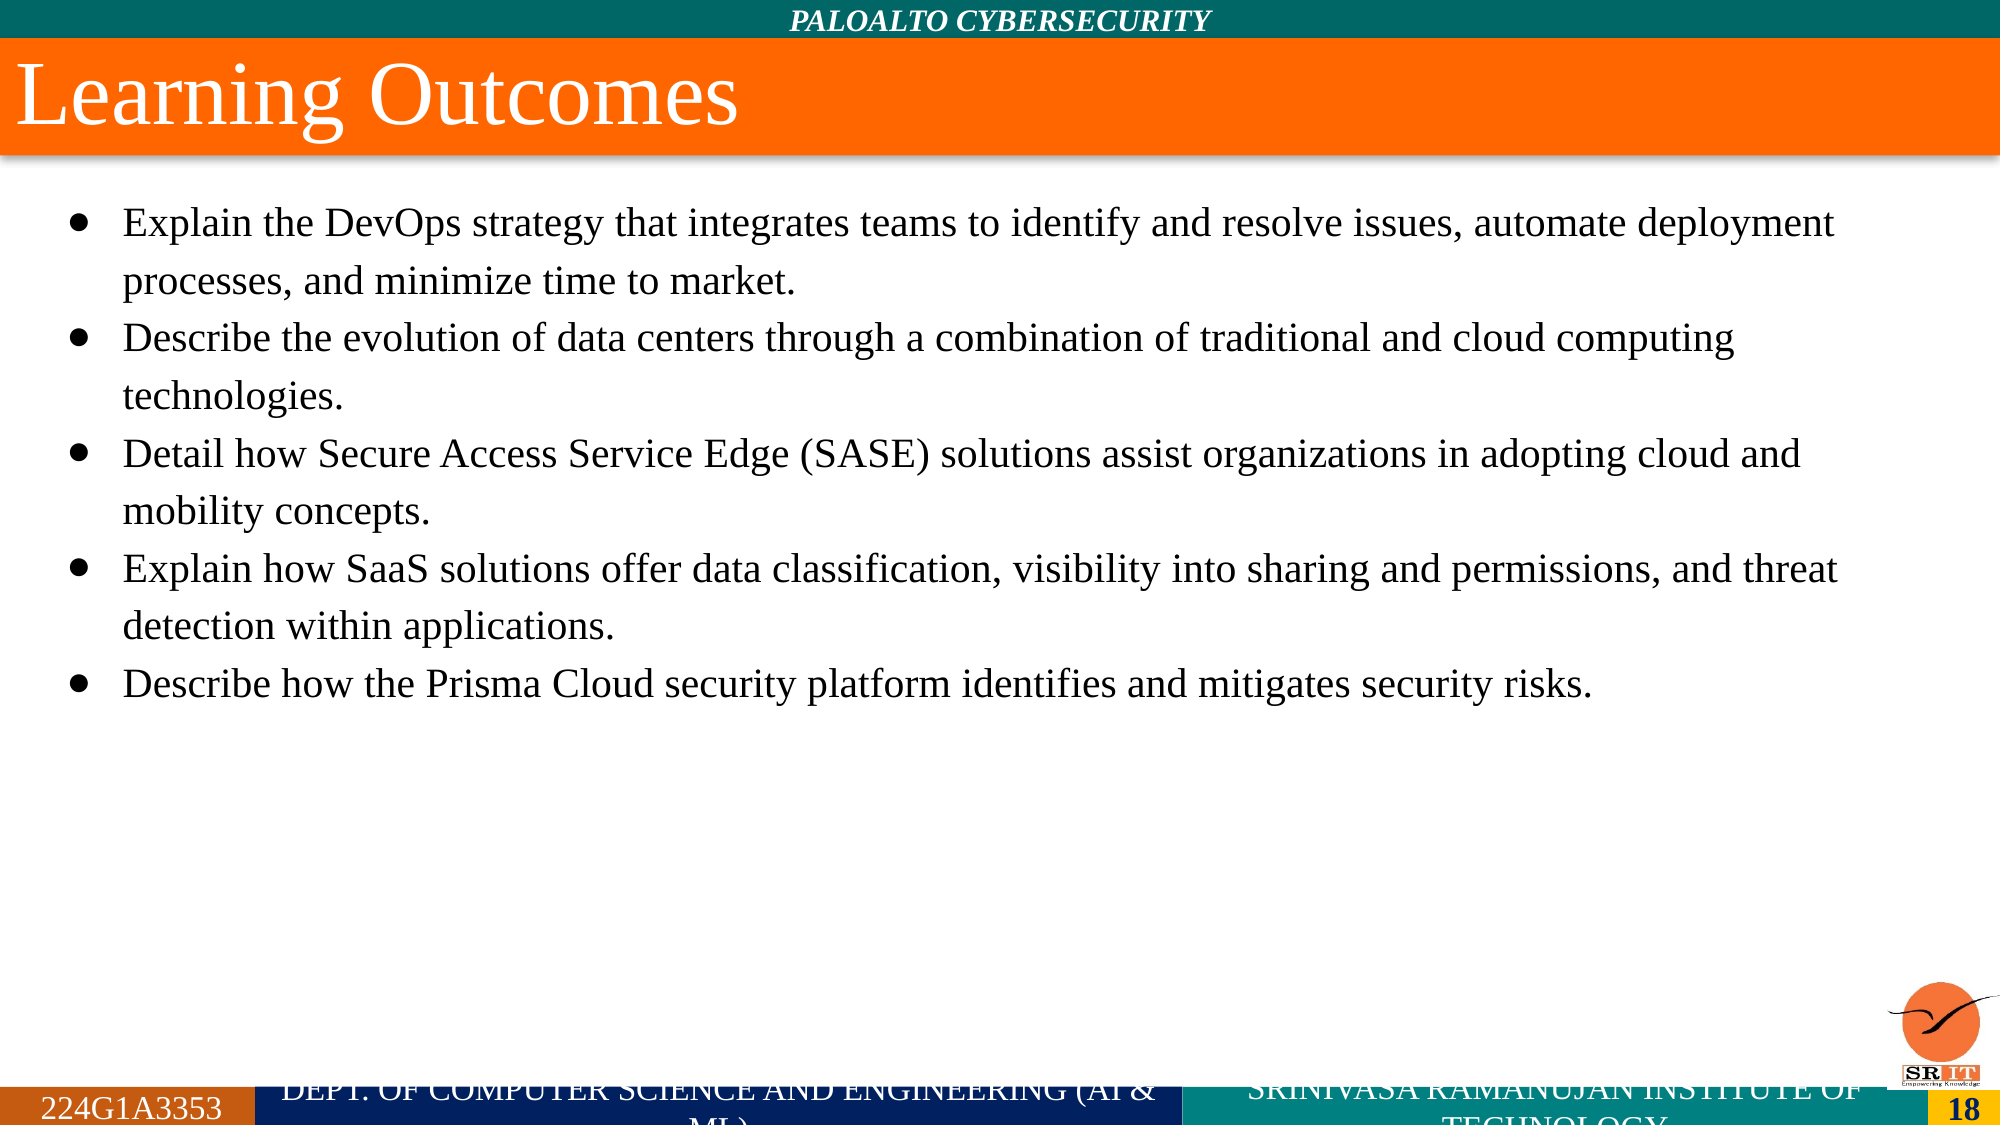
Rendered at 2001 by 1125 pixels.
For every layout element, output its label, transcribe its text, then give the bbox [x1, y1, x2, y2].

title Learning Outcomes [0, 38, 2000, 156]
list Explain the DevOps strategy that integrates teams to identify and resolve issues, automate deployment processes, and minimize time to market. Describe the evolution of data centers through a combination of traditional and cloud computing technologies. Detail how Secure Access Service Edge (SASE) solutions assist organizations in adopting cloud and mobility concepts. Explain how SaaS solutions offer data classification, visibility into sharing and permissions, and threat detection within applications. Describe how the Prisma Cloud security platform identifies and mitigates security risks. [32, 179, 1965, 1065]
picture [1887, 977, 2000, 1090]
